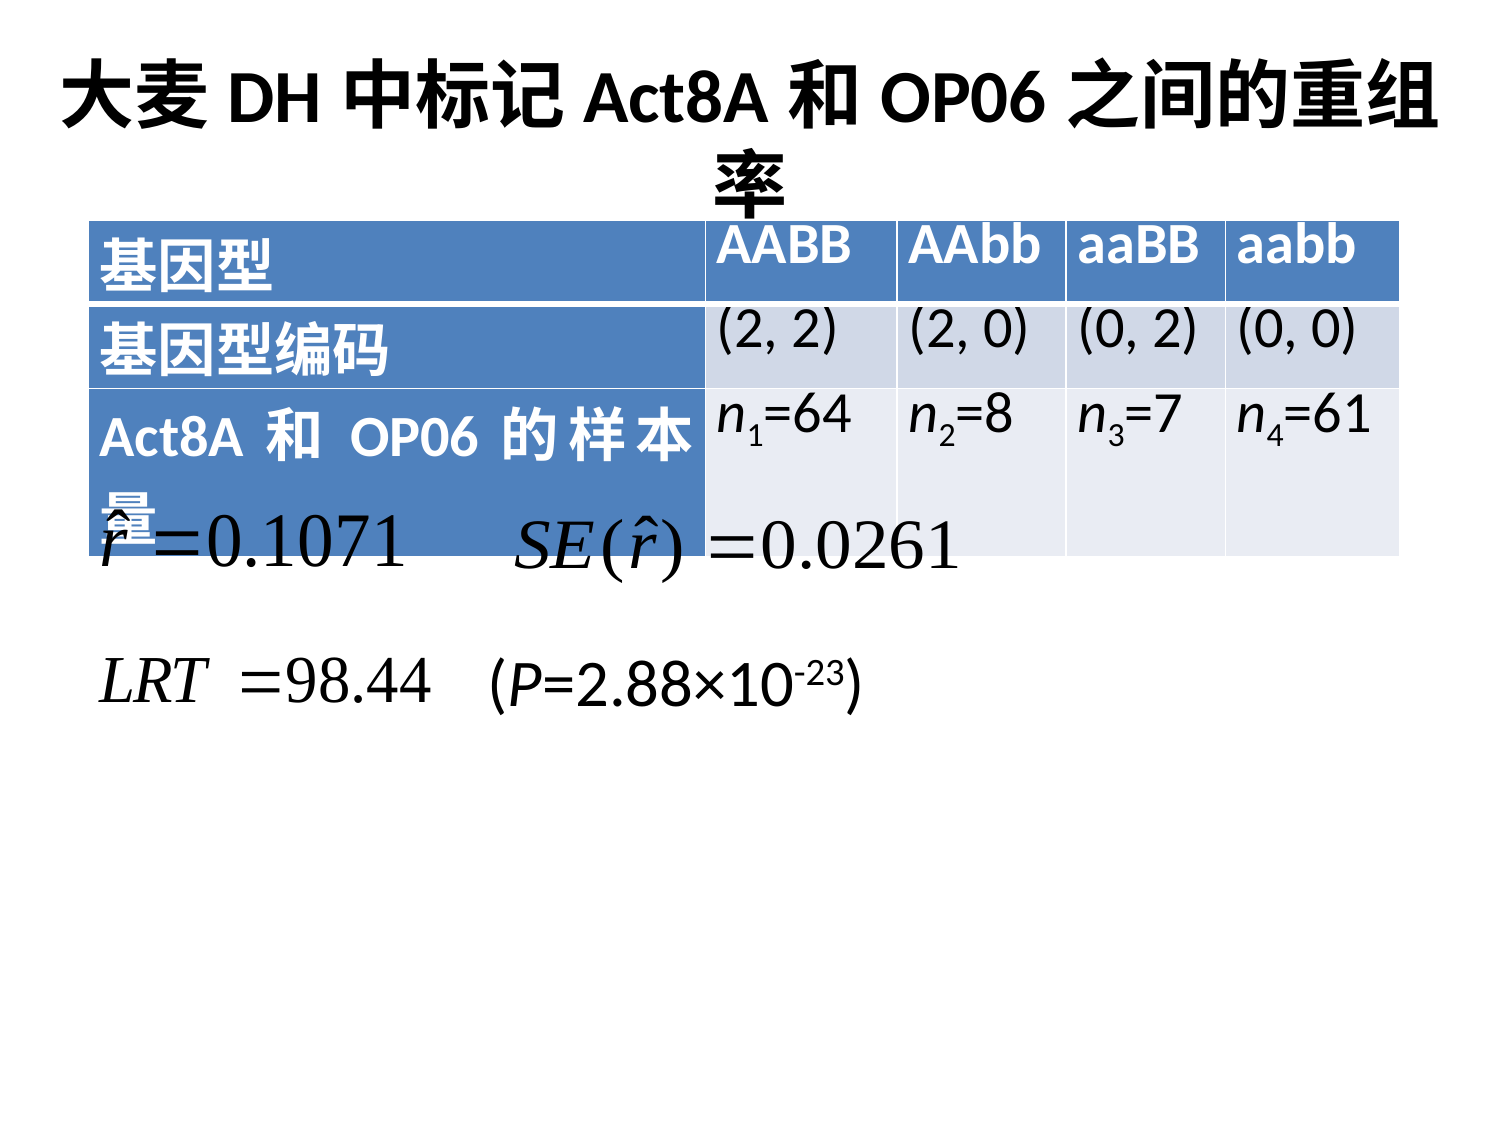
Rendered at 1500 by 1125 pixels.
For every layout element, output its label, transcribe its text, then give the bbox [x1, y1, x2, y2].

table_cell n1=64 [706, 389, 896, 501]
table_cell n3=7 [1067, 389, 1225, 556]
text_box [88, 640, 445, 720]
table_header 基因型 [89, 221, 705, 301]
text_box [501, 503, 967, 599]
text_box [88, 495, 412, 587]
text_box (P=2.88×10-23) [472, 631, 880, 727]
table_cell (0, 2) [1067, 307, 1225, 388]
table_cell (2, 2) [706, 307, 896, 388]
title 大麦DH中标记Act8A和OP06之间的重组率 [41, 78, 1459, 197]
table_header aaBB [1067, 221, 1225, 301]
table_cell n4=61 [1226, 389, 1399, 556]
table_cell Act8A和OP06的样本量 [89, 389, 705, 556]
table_cell (0, 0) [1226, 307, 1399, 388]
table_header AABB [706, 221, 896, 301]
table_cell n2=8 [898, 389, 1065, 556]
table_cell 基因型编码 [89, 307, 705, 388]
table_cell (2, 0) [898, 307, 1065, 388]
table_header AAbb [898, 221, 1065, 301]
table_header aabb [1226, 221, 1399, 301]
